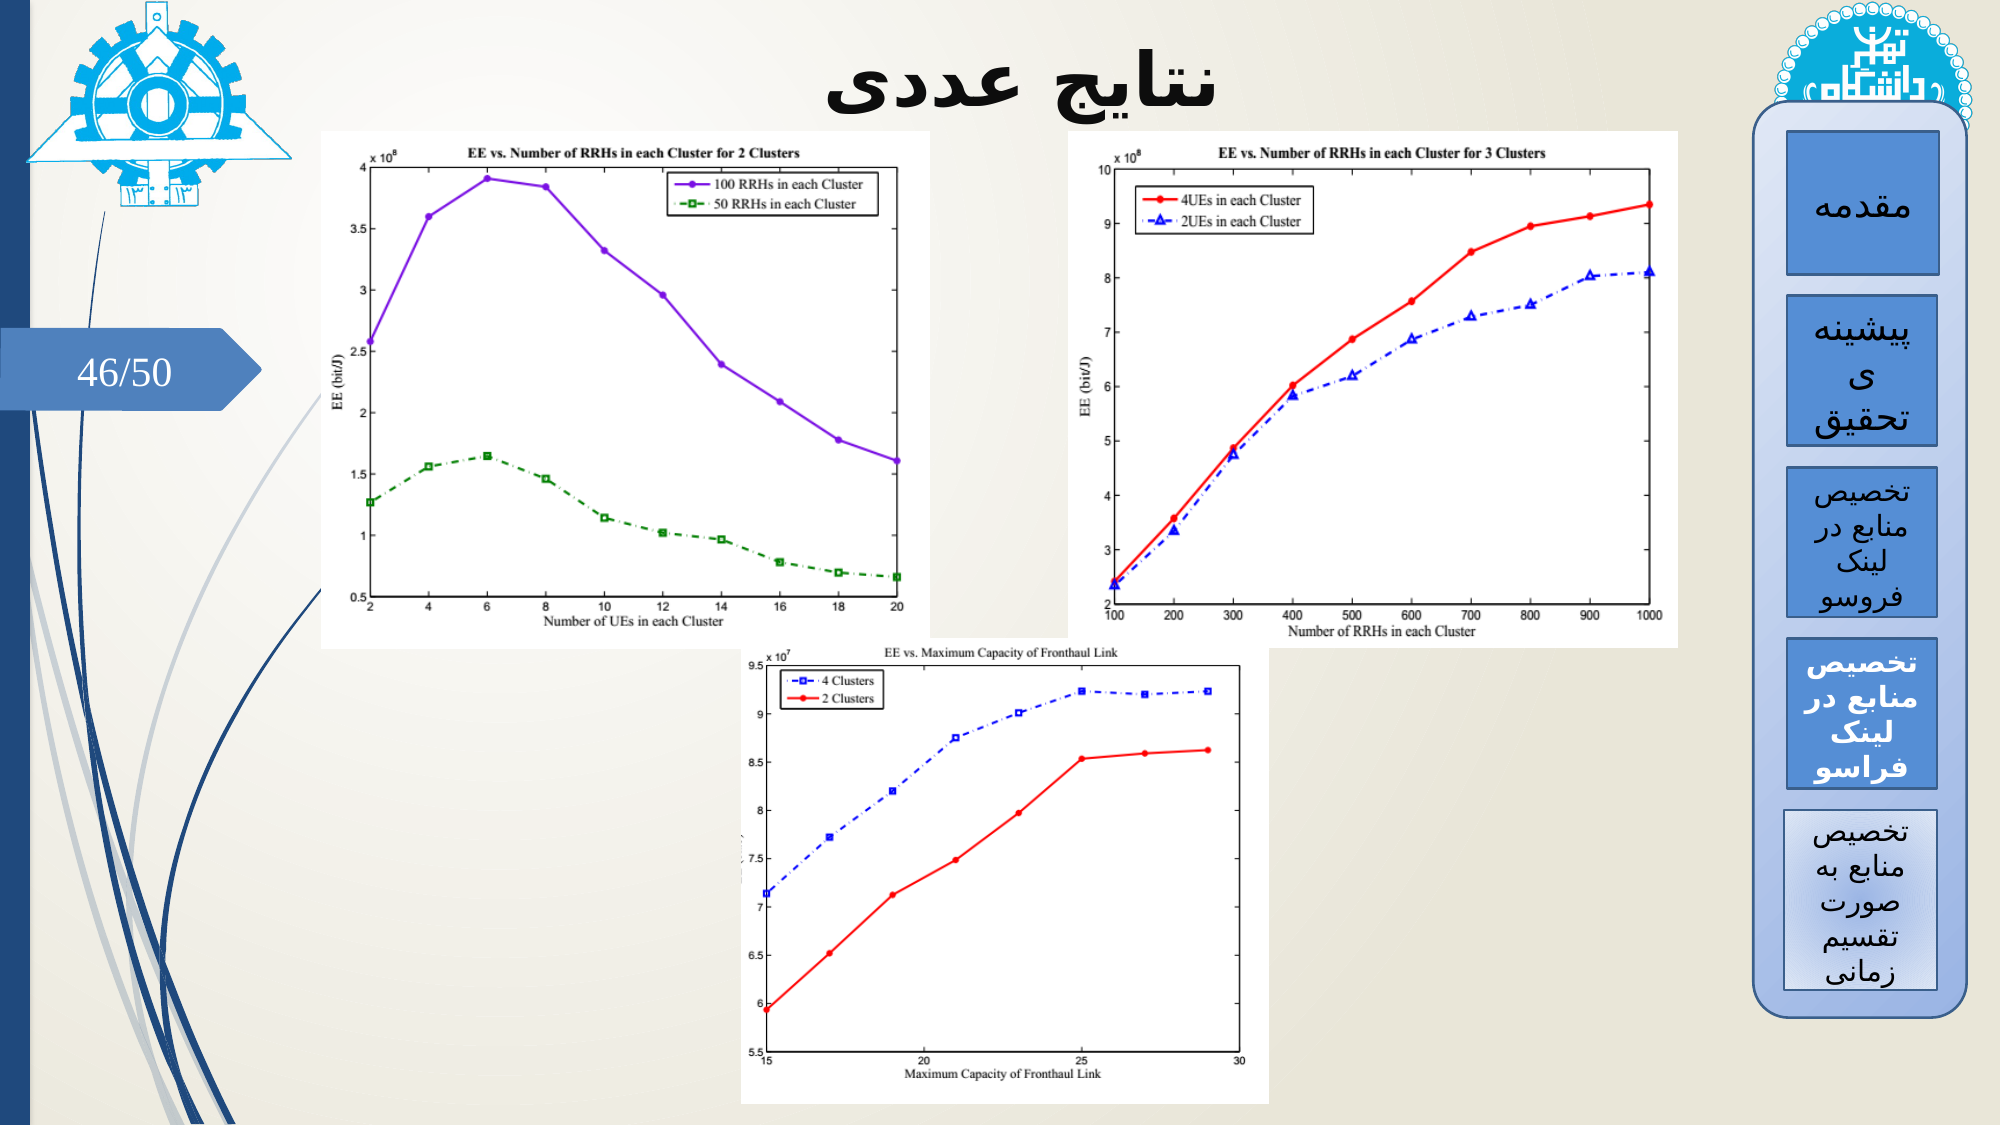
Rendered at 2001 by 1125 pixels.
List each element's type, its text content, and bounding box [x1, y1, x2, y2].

title نتایج عددی [291, 24, 1754, 235]
slide_number 46/50 [23, 339, 188, 400]
picture [1804, 83, 1815, 99]
picture [1904, 66, 1908, 92]
picture [1851, 27, 1905, 67]
text_box [1751, 99, 1968, 1019]
picture [1822, 84, 1839, 99]
picture [1843, 65, 1900, 99]
text_box تخصیص منابع به صورت تقسیم زمانی [1783, 809, 1938, 991]
picture [1932, 83, 1944, 100]
picture [23, 0, 294, 209]
picture [321, 130, 1678, 1104]
text_box پیشینه ی تحقیق [1786, 294, 1938, 447]
text_box مقدمه [1786, 130, 1940, 276]
text_box تخصیص منابع در لینک فراسو [1786, 637, 1938, 790]
picture [1910, 79, 1924, 99]
picture [1772, 0, 1974, 201]
text_box تخصیص منابع در لینک فروسو [1786, 466, 1938, 618]
